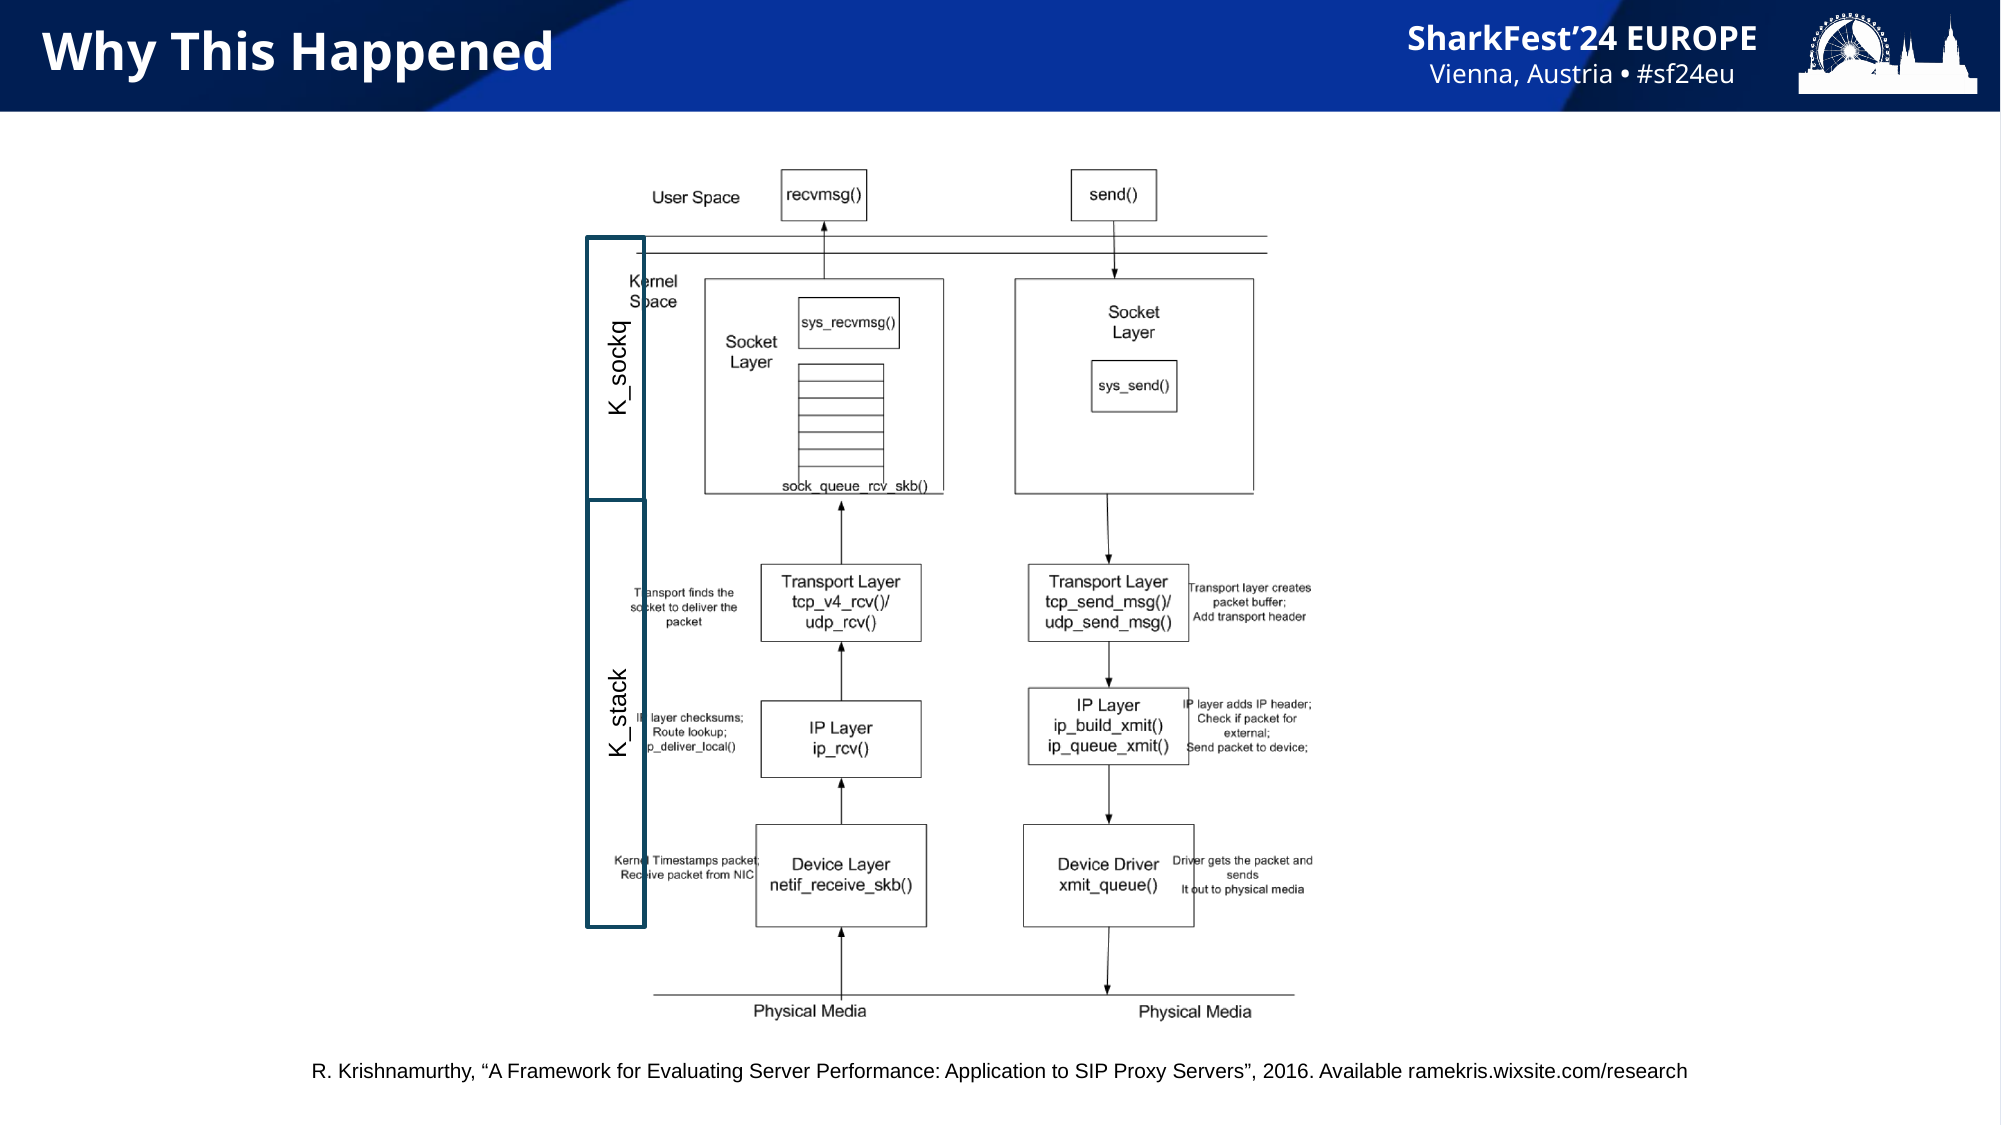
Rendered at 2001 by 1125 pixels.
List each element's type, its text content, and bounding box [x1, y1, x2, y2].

picture [0, 0, 2001, 1125]
title Why This Happened [27, 12, 1367, 94]
text_box R. Krishnamurthy, “A Framework for Evaluating Server Performance: Application to SIP Proxy Servers”, 2016. Available ramekris.wixsite.com/research [296, 1050, 1703, 1090]
picture [558, 133, 1372, 1055]
